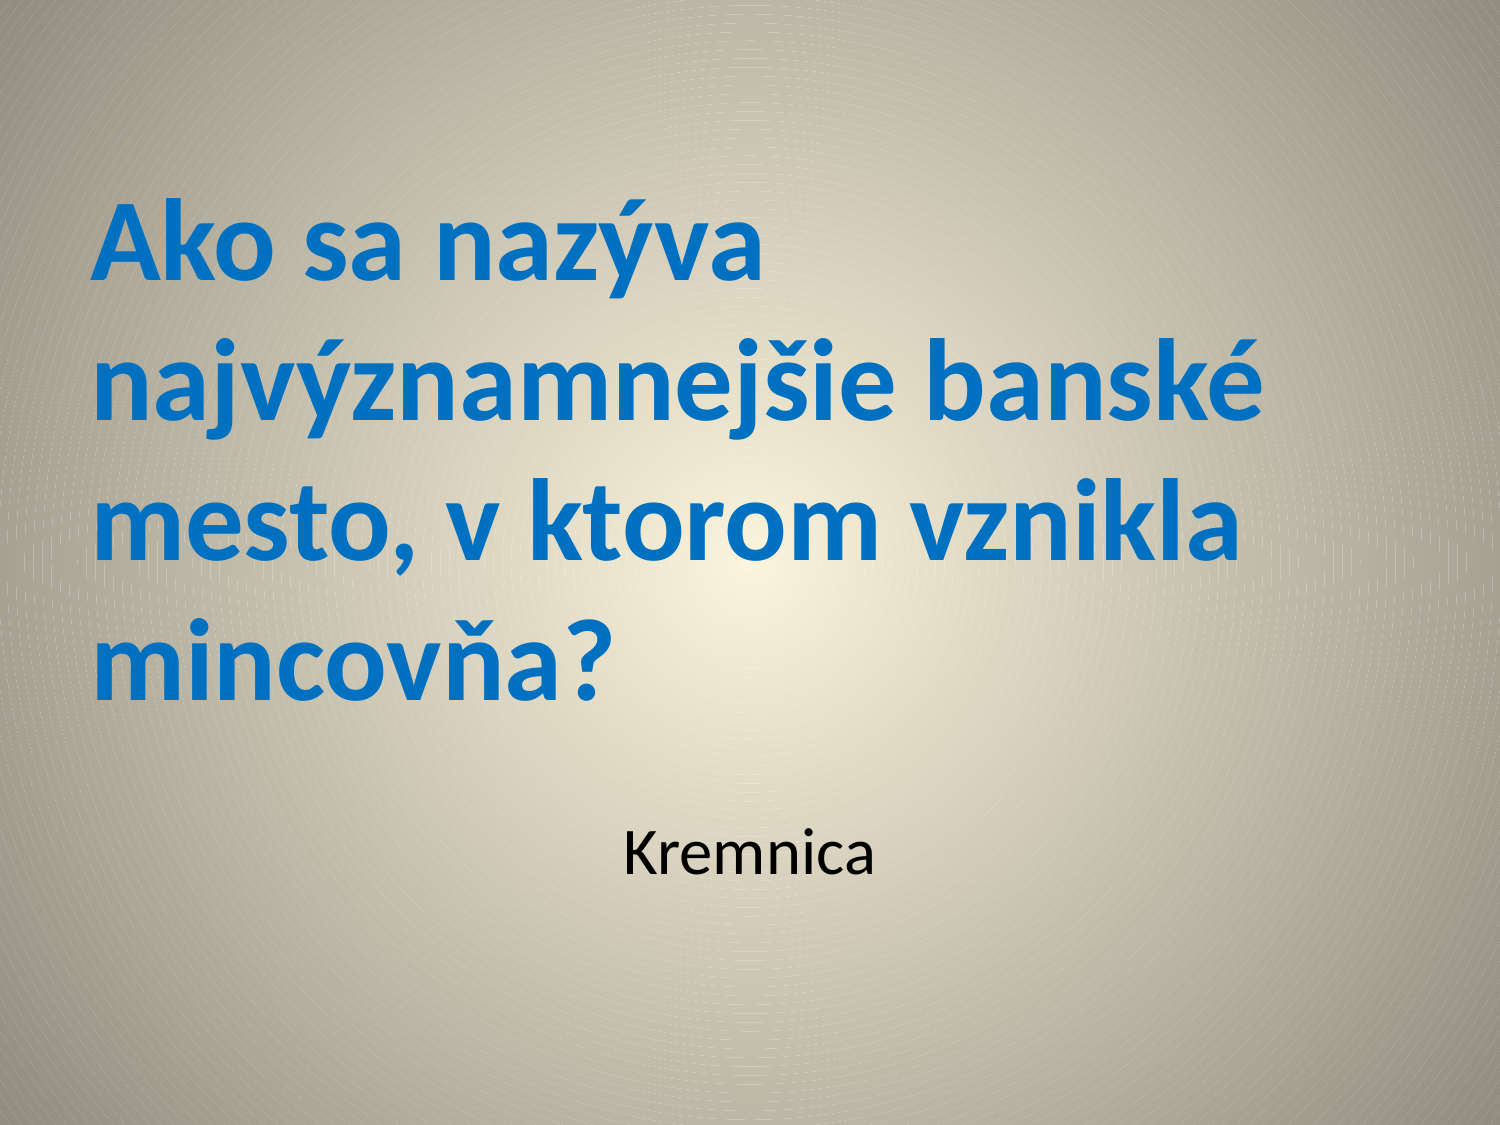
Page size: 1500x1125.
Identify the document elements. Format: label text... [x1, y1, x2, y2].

title Ako sa nazýva najvýznamnejšie banské mesto, v ktorom vznikla mincovňa? [75, 149, 1425, 738]
list Kremnica [75, 800, 1425, 950]
